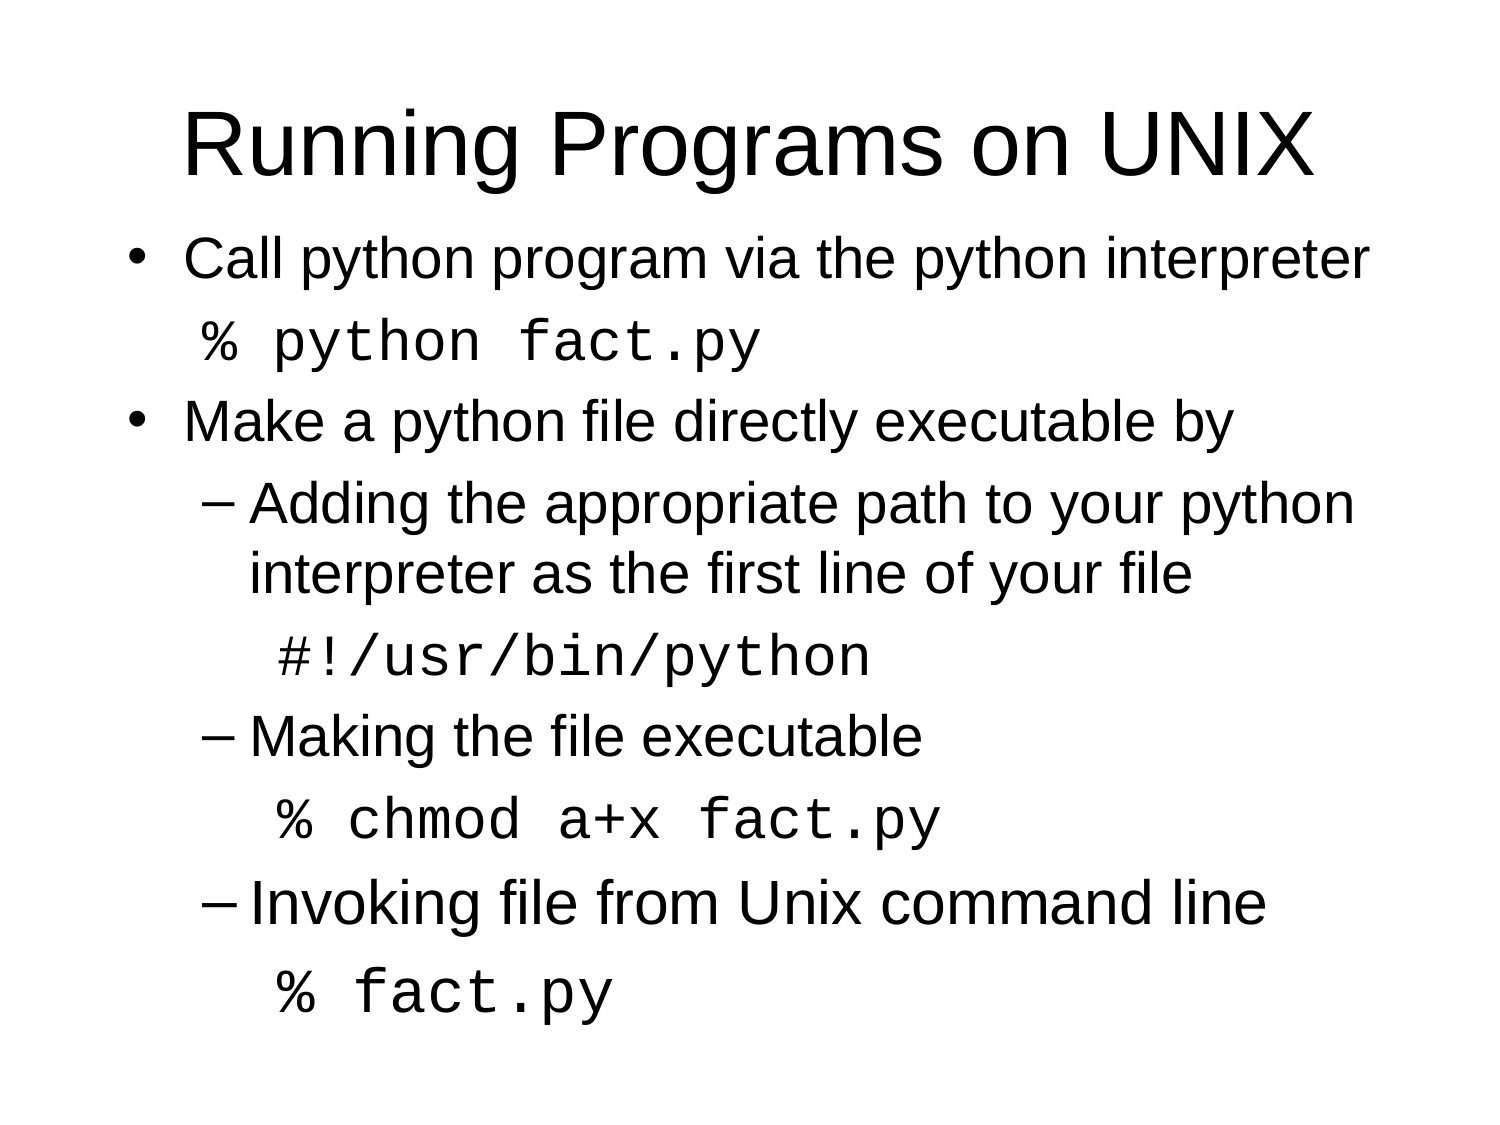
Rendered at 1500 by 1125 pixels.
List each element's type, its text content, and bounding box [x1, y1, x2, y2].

title Running Programs on UNIX [75, 45, 1425, 233]
list Call python program via the python interpreter % python fact.py Make a python file directly executable by Adding the appropriate path to your python interpreter as the first line of your file #!/usr/bin/python Making the file executable % chmod a+x fact.py Invoking file from Unix command line % fact.py [112, 212, 1425, 1088]
